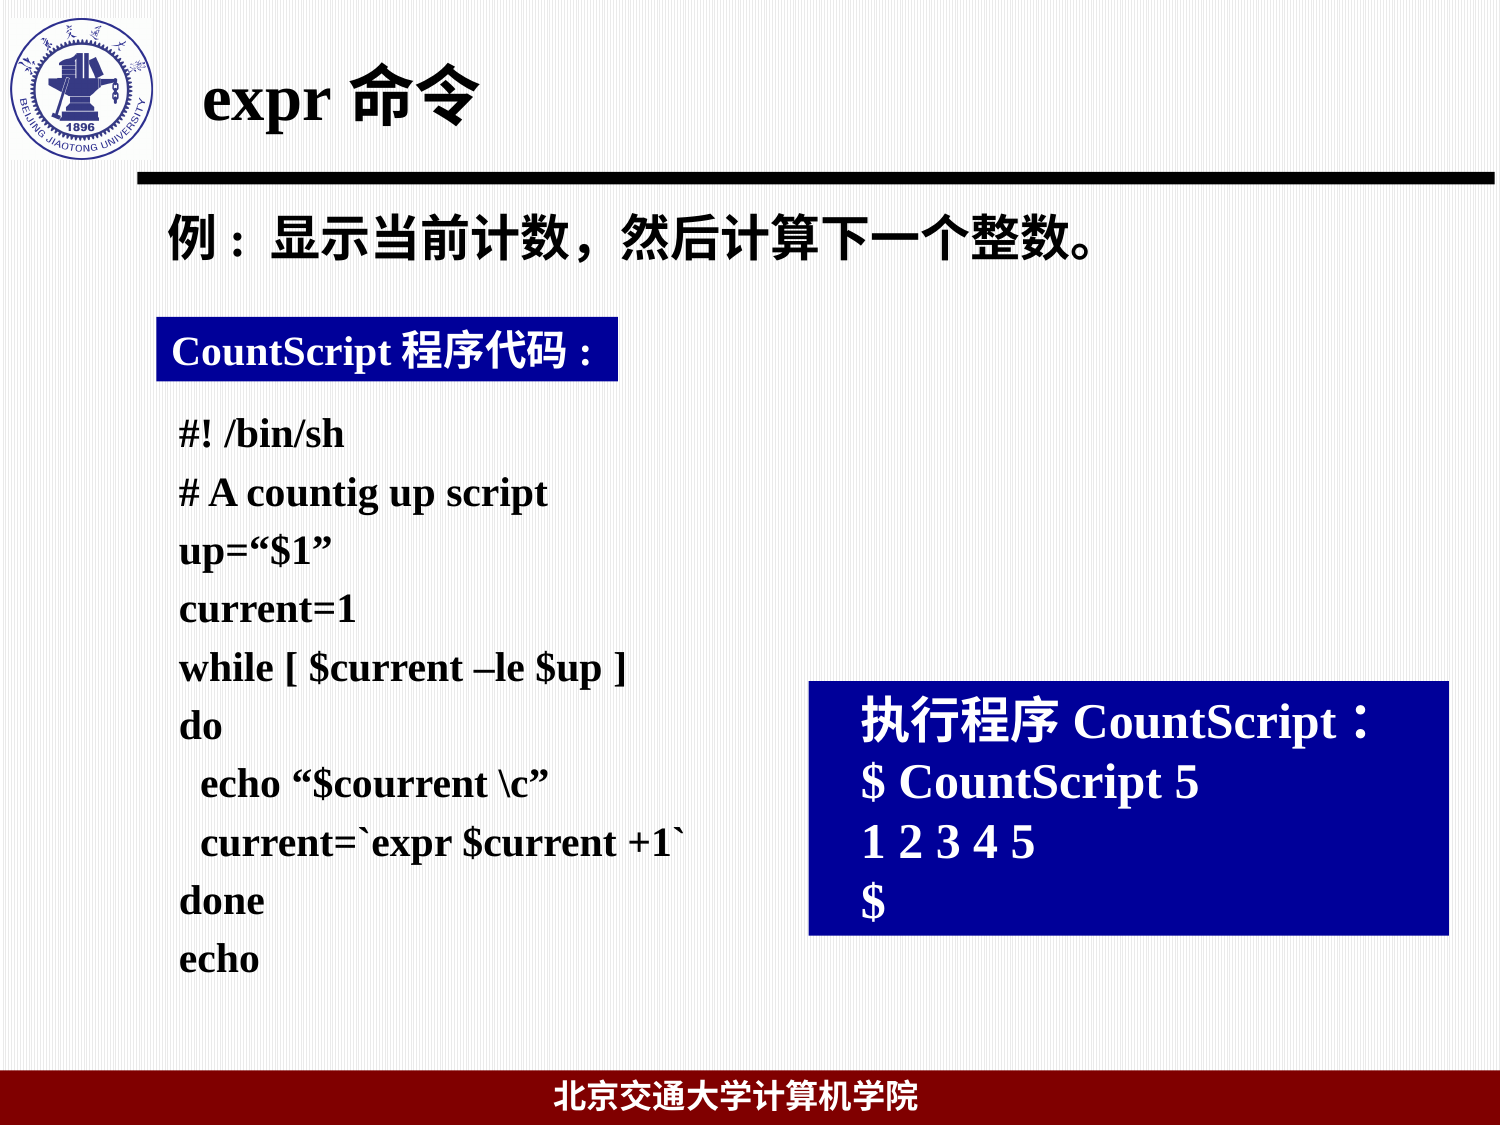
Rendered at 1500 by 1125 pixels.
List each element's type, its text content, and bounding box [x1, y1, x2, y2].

text_box expr命令 [187, 46, 1087, 163]
list #! /bin/sh # A countig up script up=“$1” current=1 while [ $current –le $up ] do echo “$courrent \c” current=`expr $current +1` done echo [164, 398, 887, 1043]
text_box 执行程序CountScript： $ CountScript 5 1 2 3 4 5 $ [808, 681, 1449, 936]
title 例: 显示当前计数，然后计算下一个整数。 [152, 199, 1265, 280]
text_box CountScript程序代码: [156, 316, 618, 382]
picture [10, 18, 153, 160]
